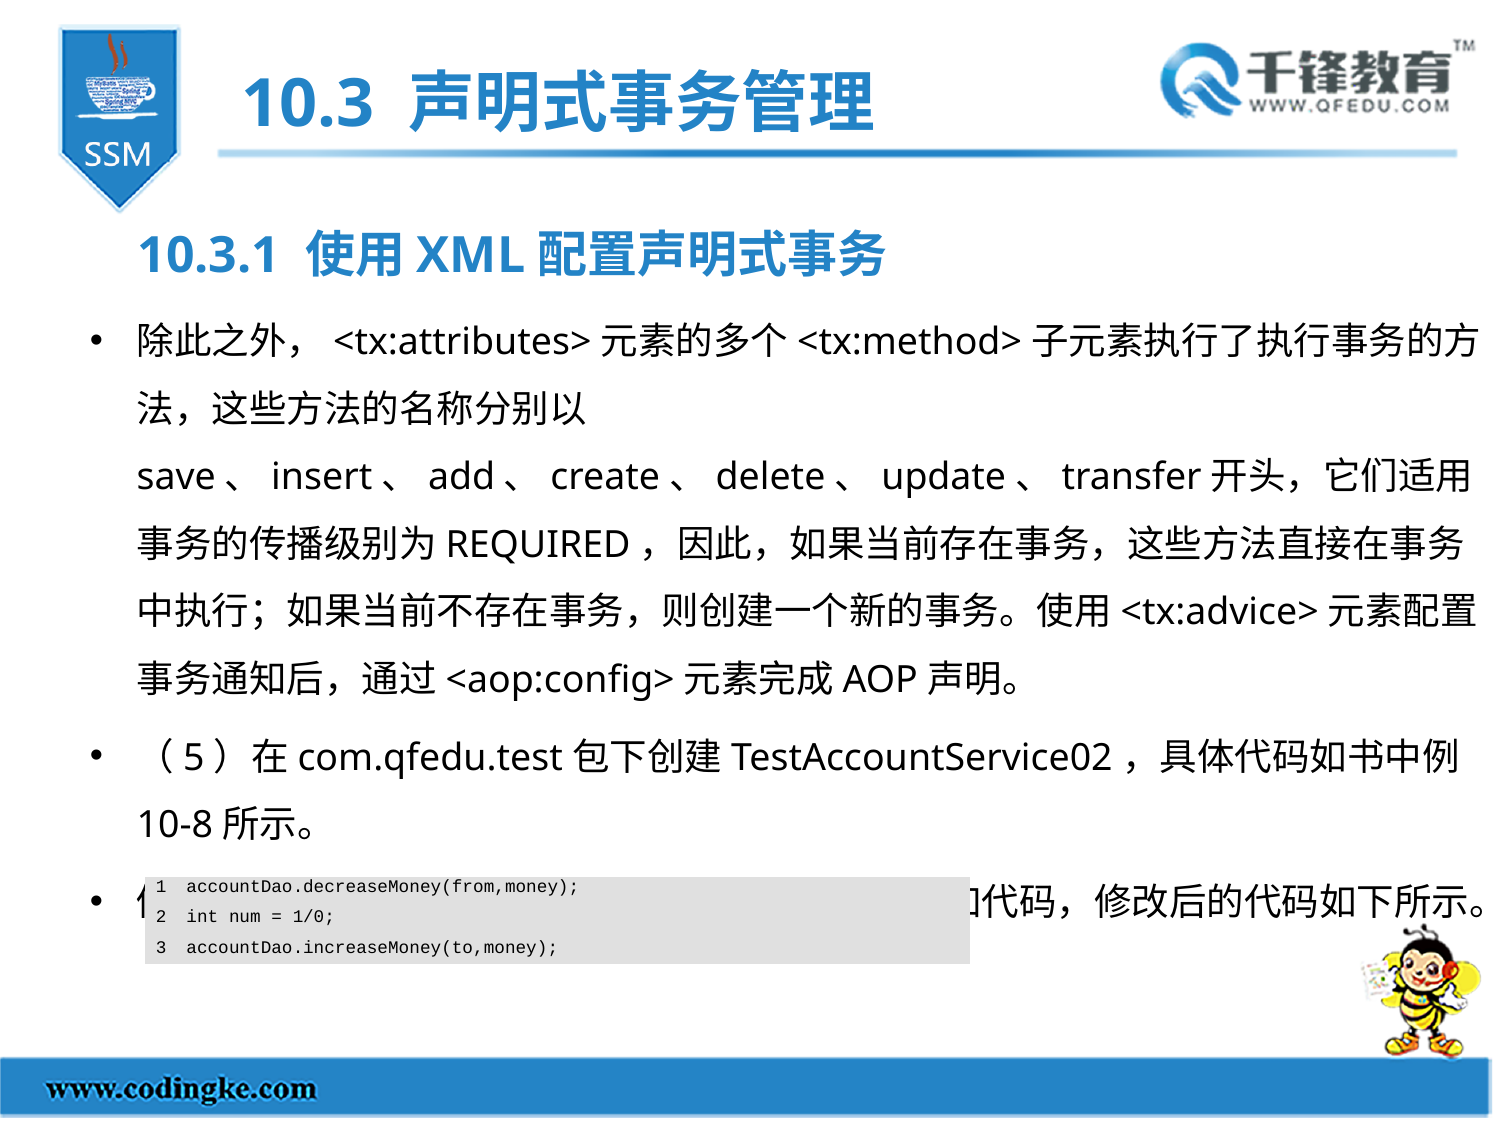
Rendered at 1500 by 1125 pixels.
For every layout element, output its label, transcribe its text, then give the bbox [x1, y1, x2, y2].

text_box 10.3 声明式事务管理 [226, 53, 1121, 146]
picture [0, 0, 1500, 287]
text_box 10.3.1 使用XML配置声明式事务 [122, 215, 1000, 287]
text_box 除此之外，<tx:attributes>元素的多个<tx:method>子元素执行了执行事务的方法，这些方法的名称分别以save、insert、add、create、delete、update、transfer开头，它们适用事务的传播级别为REQUIRED，因此，如果当前存在事务，这些方法直接在事务中执行；如果当前不存在事务，则创建一个新的事务。使用<tx:advice>元素配置事务通知后，通过<aop:config>元素完成AOP声明。 （5）在com.qfedu.test包下创建TestAccountService02，具体代码如书中例10-8所示。 修改AccountServiceImpl02类，在第10行后添加代码，修改后的代码如下所示。 [0, 287, 1500, 931]
picture [0, 871, 1500, 1125]
